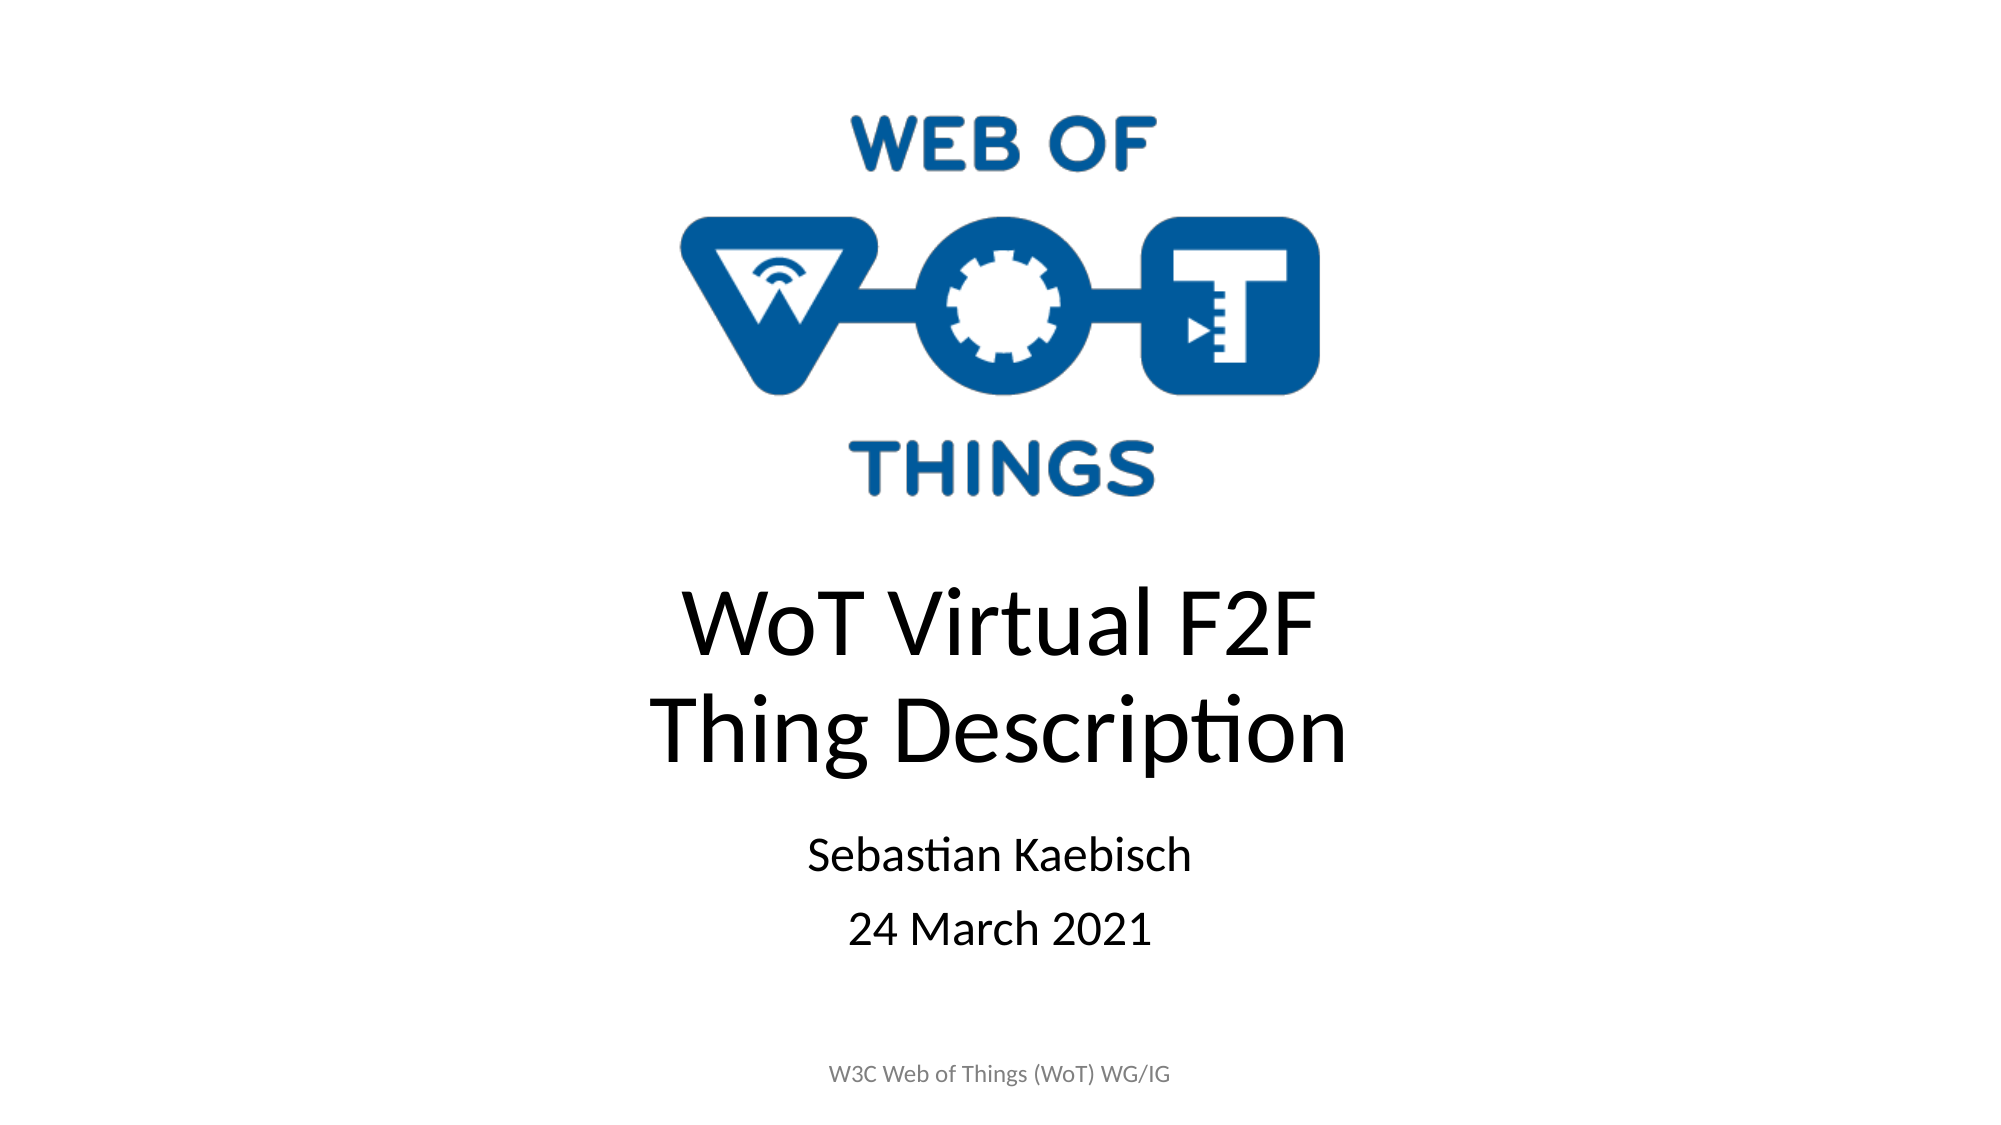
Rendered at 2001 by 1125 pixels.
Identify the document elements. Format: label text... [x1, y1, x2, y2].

title WoT Virtual F2F Thing Description [137, 562, 1863, 791]
footer W3C Web of Things (WoT) WG/IG [662, 1042, 1338, 1103]
subtitle Sebastian Kaebisch 24 March 2021 [249, 820, 1750, 1007]
picture [619, 79, 1381, 533]
